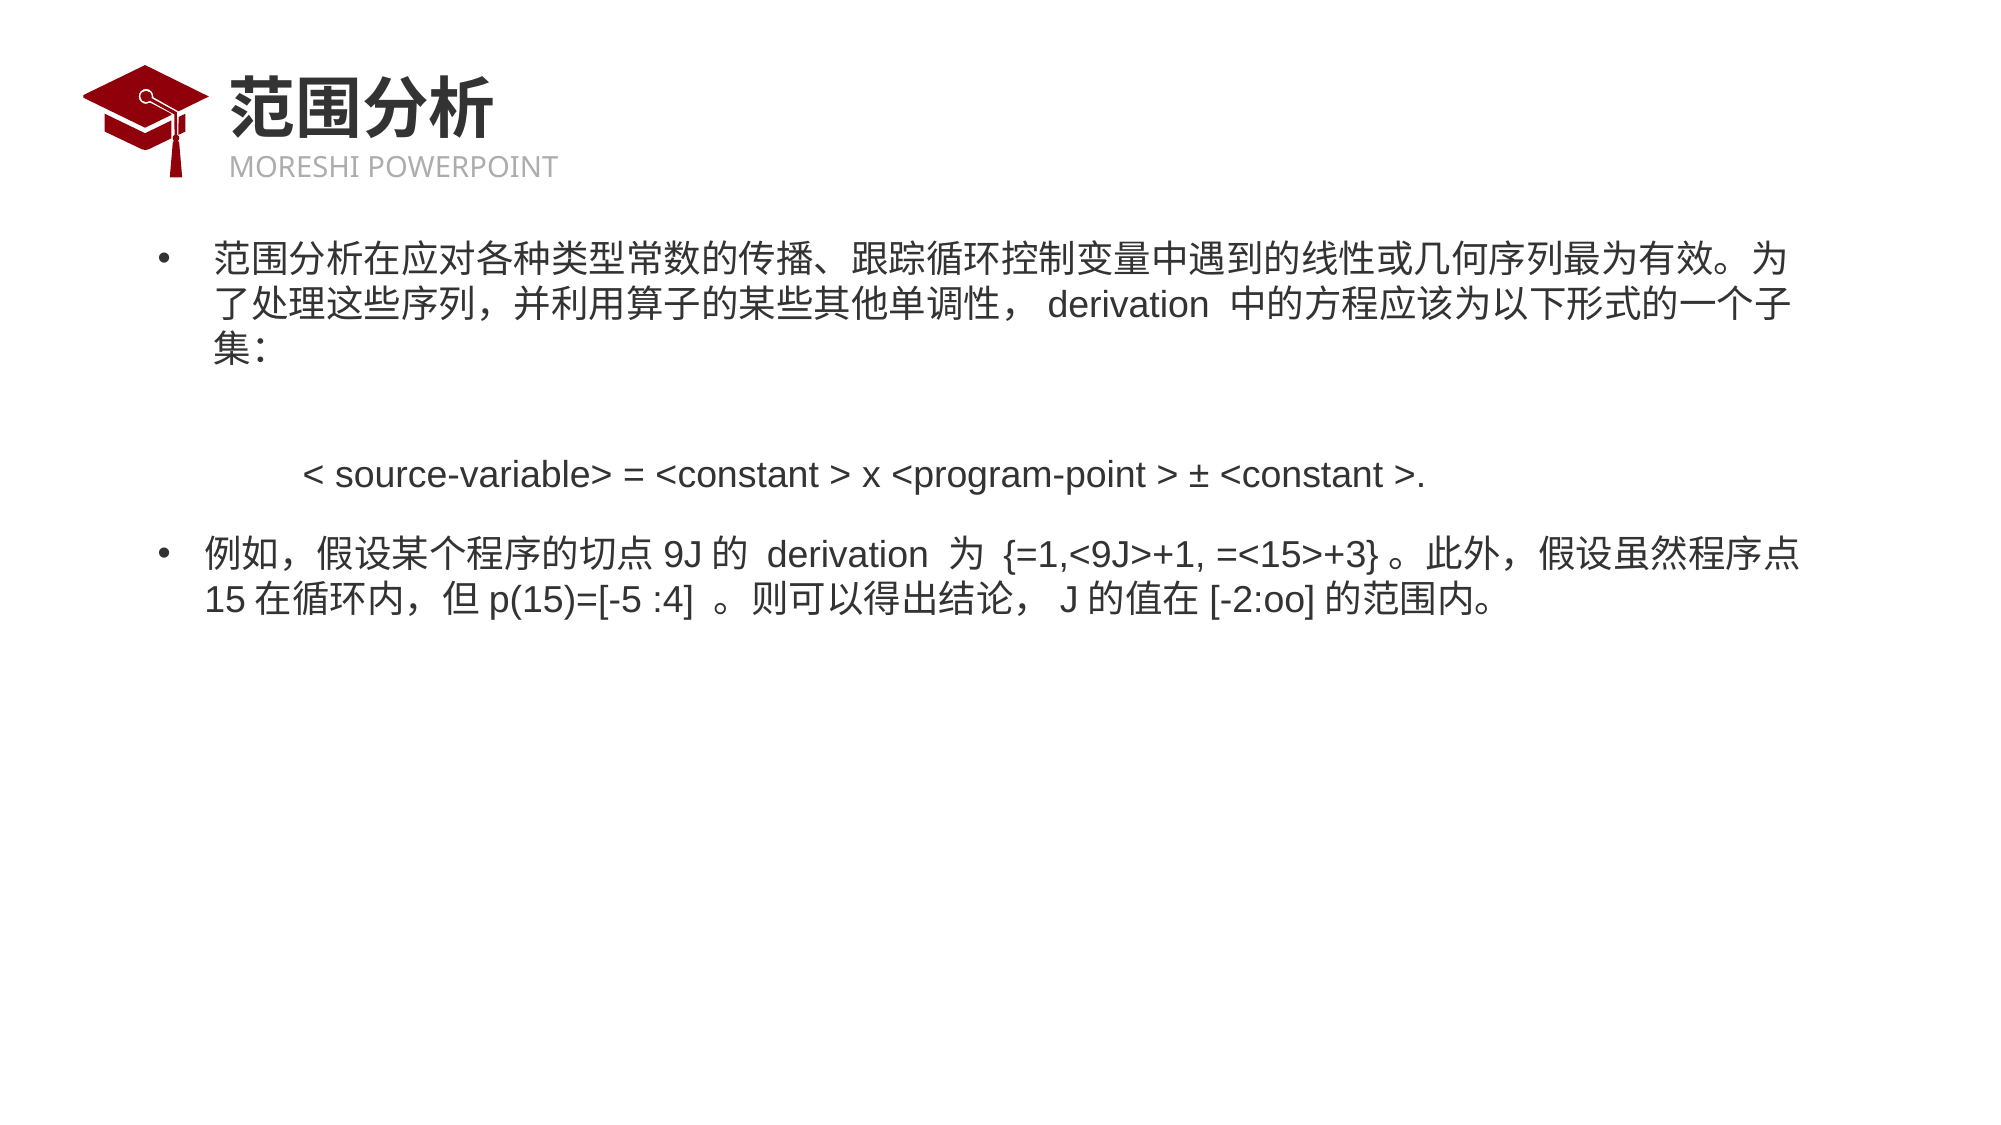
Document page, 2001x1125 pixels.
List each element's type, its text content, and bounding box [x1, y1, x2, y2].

text_box < source-variable> = <constant > x <program-point > ± <constant >. [287, 442, 1682, 503]
text_box 例如，假设某个程序的切点9J的 derivation 为 {=1,<9J>+1, =<15>+3}。此外，假设虽然程序点15在循环内，但p(15)=[-5 :4] 。则可以得出结论，J的值在[-2:oo]的范围内。 [142, 522, 1827, 628]
text_box 范围分析在应对各种类型常数的传播、跟踪循环控制变量中遇到的线性或几何序列最为有效。为了处理这些序列，并利用算子的某些其他单调性，derivation 中的方程应该为以下形式的一个子集： [142, 227, 1827, 423]
title 范围分析 [213, 55, 1350, 168]
